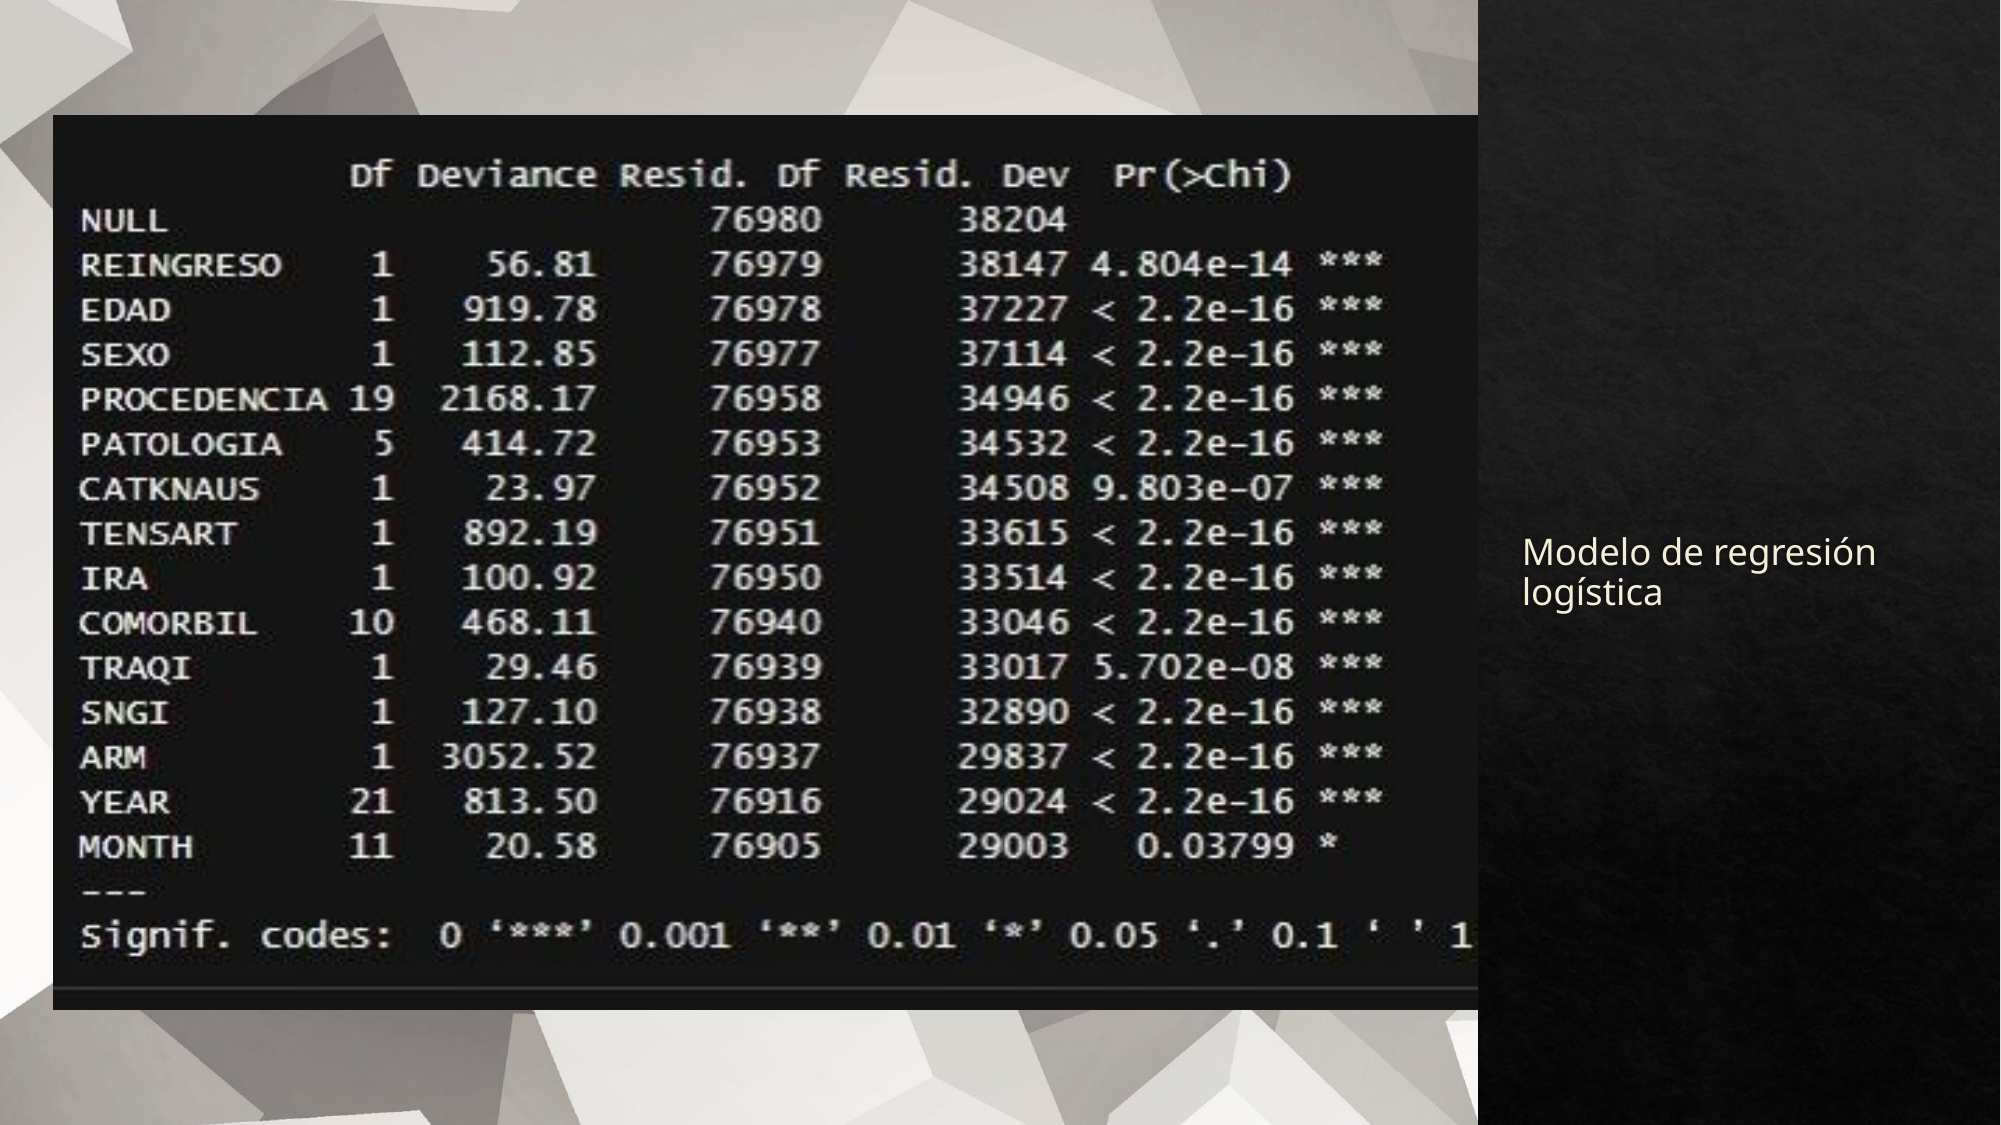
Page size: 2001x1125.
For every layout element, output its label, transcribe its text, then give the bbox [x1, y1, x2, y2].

title Modelo de regresión logística [1506, 525, 1955, 621]
picture [0, 0, 2001, 1125]
